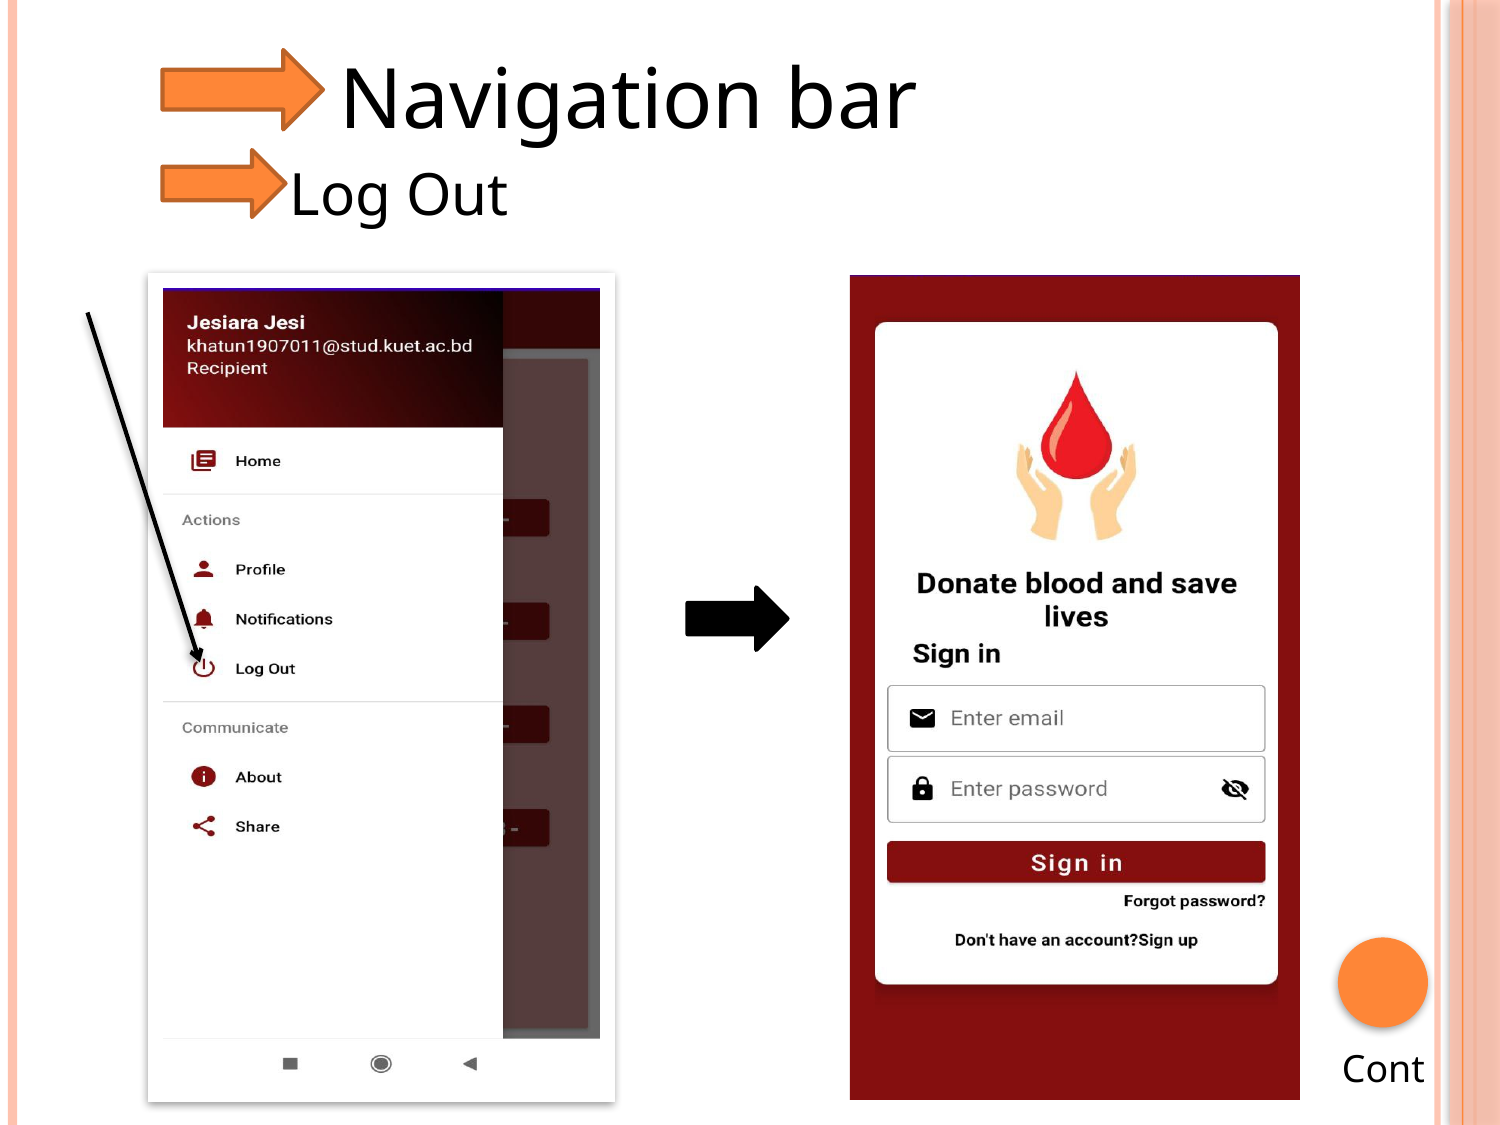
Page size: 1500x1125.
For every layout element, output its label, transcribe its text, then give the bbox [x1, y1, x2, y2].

text_box [160, 48, 324, 132]
picture [161, 286, 601, 1088]
text_box Log Out [275, 149, 1225, 235]
text_box [160, 148, 275, 219]
text_box Navigation bar [324, 37, 1150, 153]
text_box [685, 585, 790, 652]
text_box Cont [1327, 1037, 1441, 1098]
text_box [86, 311, 201, 664]
picture [849, 274, 1301, 1101]
